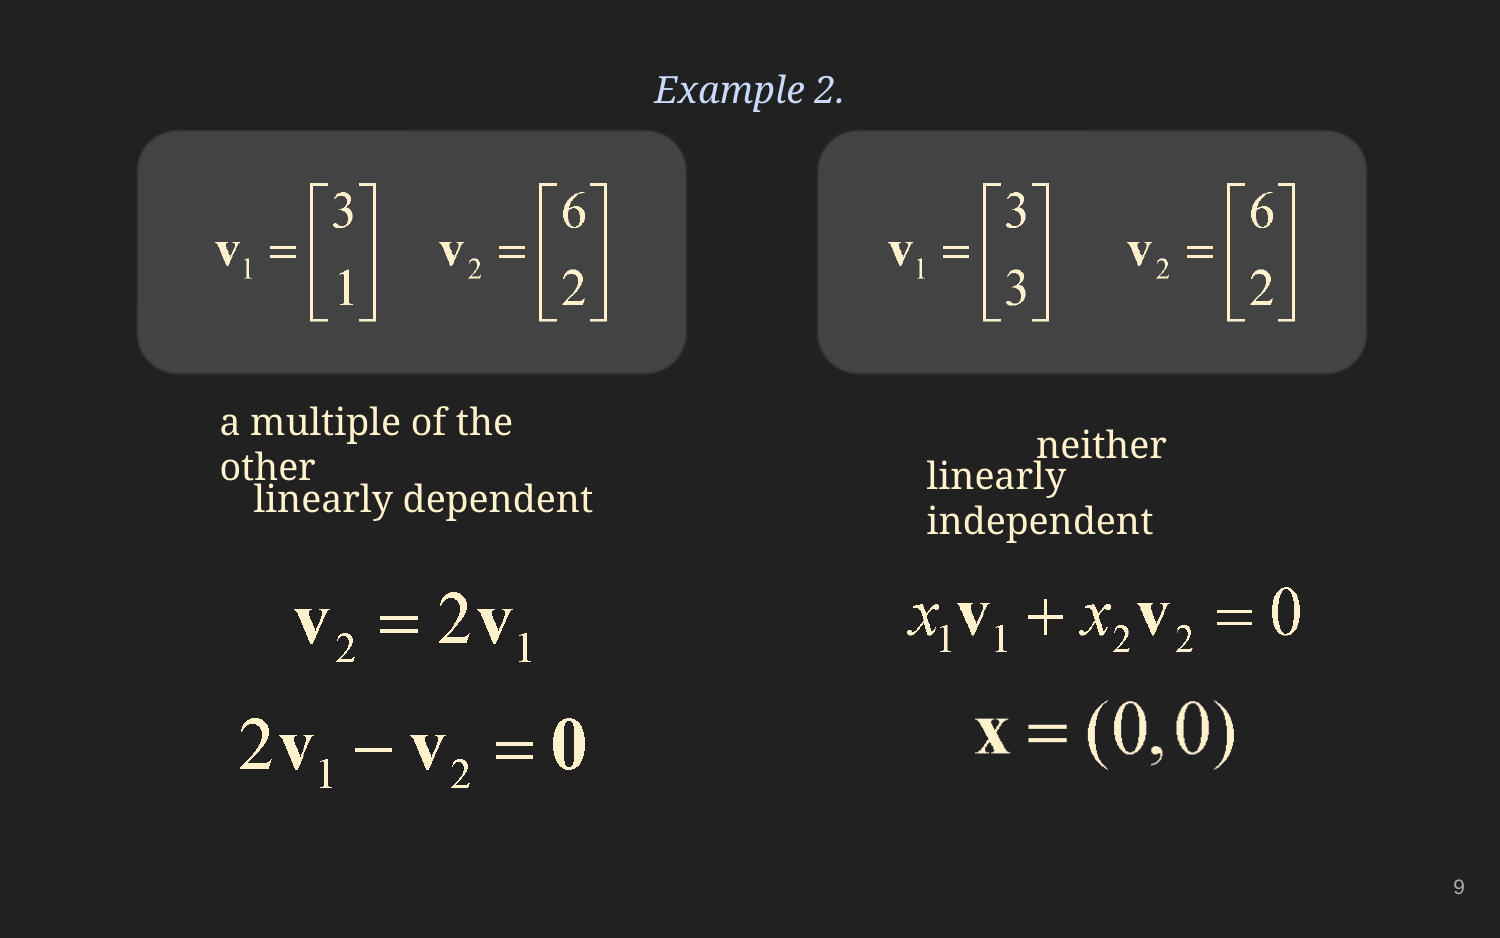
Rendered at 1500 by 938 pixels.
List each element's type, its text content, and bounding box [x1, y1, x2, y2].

text_box neither [1021, 403, 1189, 457]
text_box linearly independent [911, 457, 1298, 537]
picture [899, 573, 1310, 661]
text_box linearly dependent [238, 457, 653, 537]
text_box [136, 130, 687, 374]
picture [284, 577, 539, 672]
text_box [817, 130, 1368, 374]
picture [966, 690, 1244, 779]
text_box a multiple of the other [204, 403, 619, 483]
text_box Example 2. [51, 43, 1449, 116]
slide_number ‹#› [1389, 849, 1480, 922]
picture [231, 703, 592, 798]
